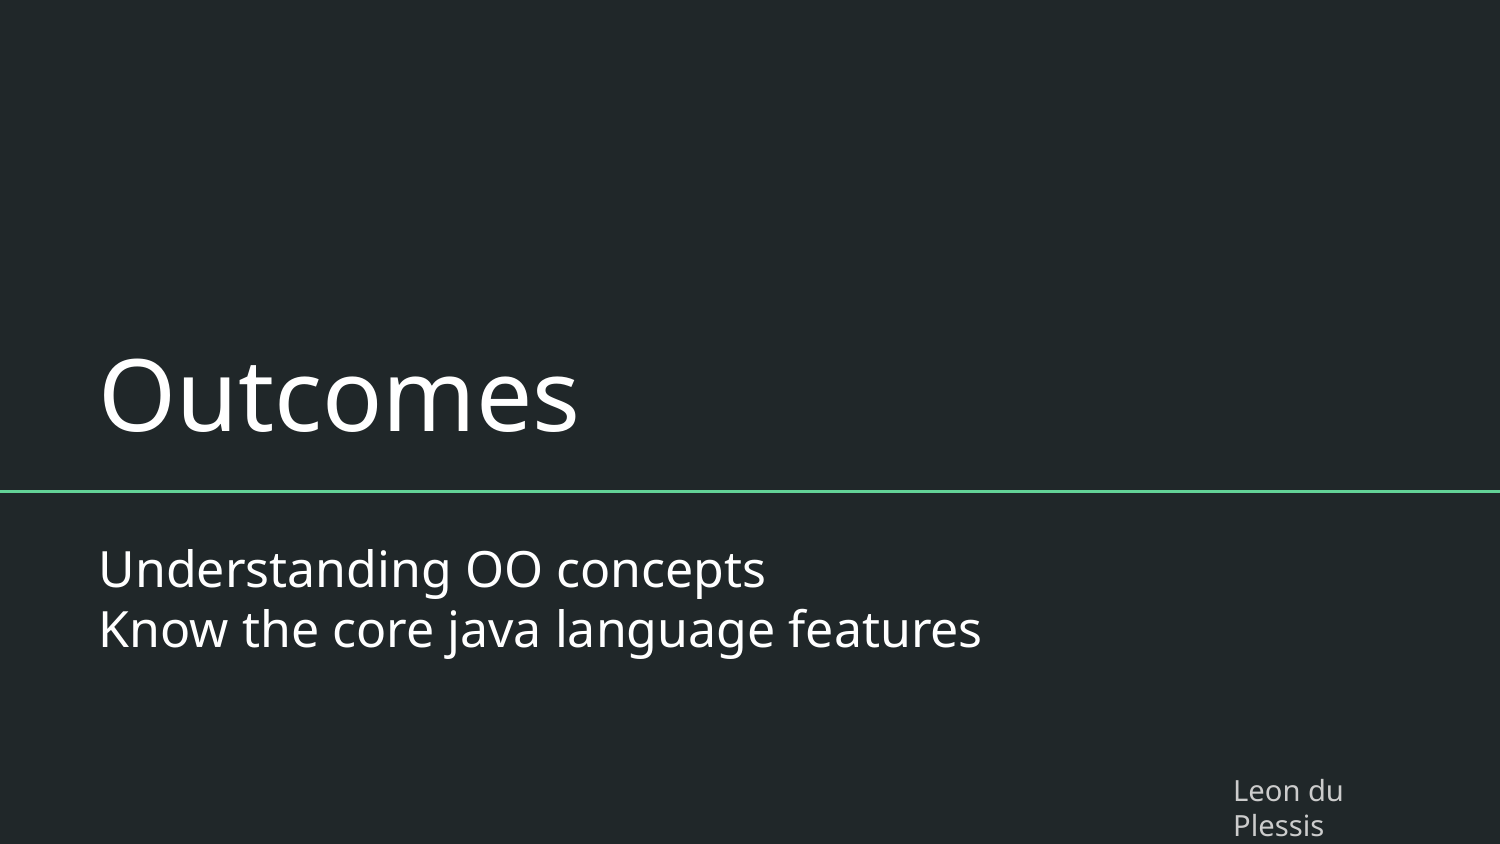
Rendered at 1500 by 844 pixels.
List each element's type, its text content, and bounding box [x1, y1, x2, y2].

title Outcomes [83, 206, 1417, 467]
subtitle Understanding OO concepts Know the core java language features [83, 522, 1417, 738]
text_box Leon du Plessis [1218, 757, 1448, 793]
